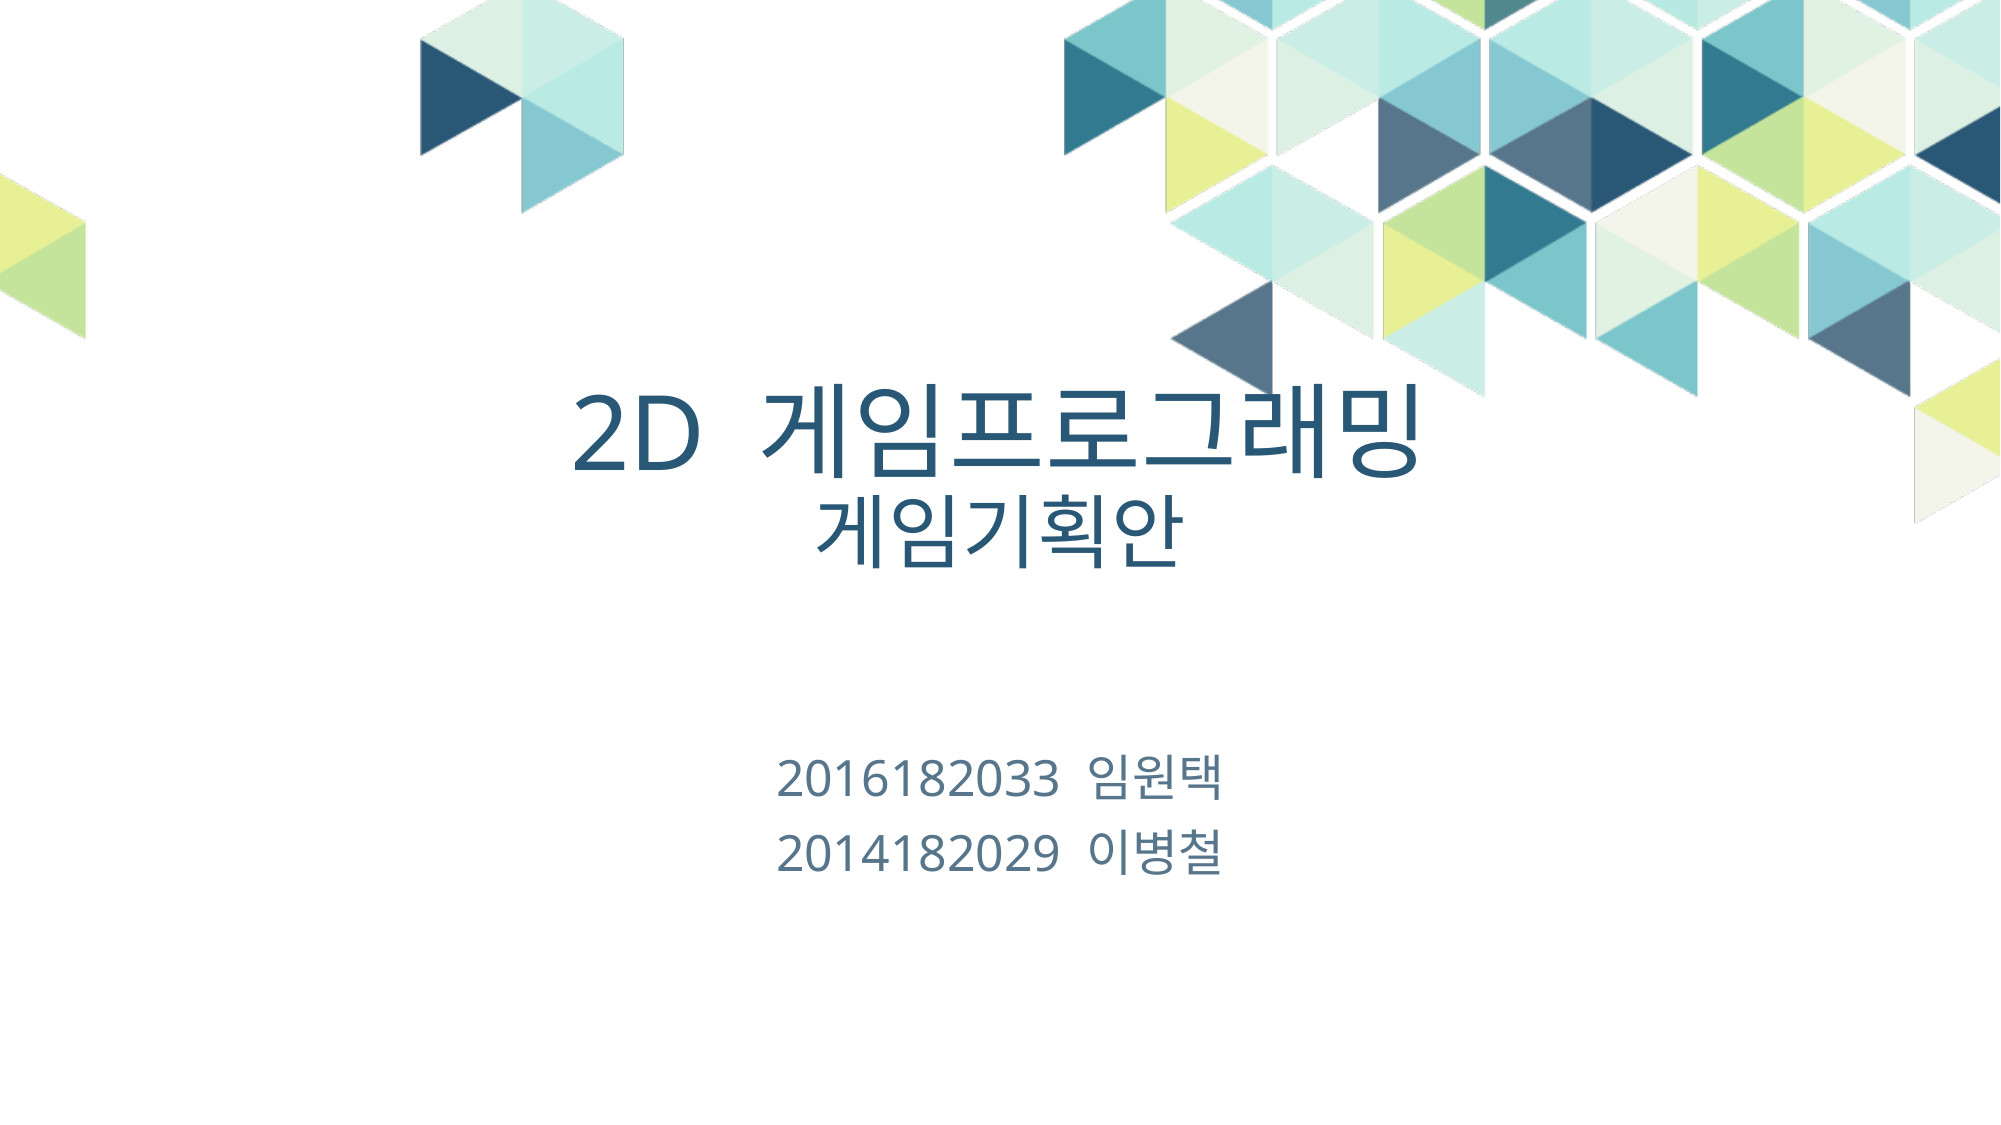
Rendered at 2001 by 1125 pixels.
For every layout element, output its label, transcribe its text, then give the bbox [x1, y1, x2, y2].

picture [0, 0, 2001, 1125]
title 2D 게임프로그래밍 게임기획안 [150, 226, 1851, 588]
subtitle 2016182033 임원택 2014182029 이병철 [249, 745, 1751, 906]
